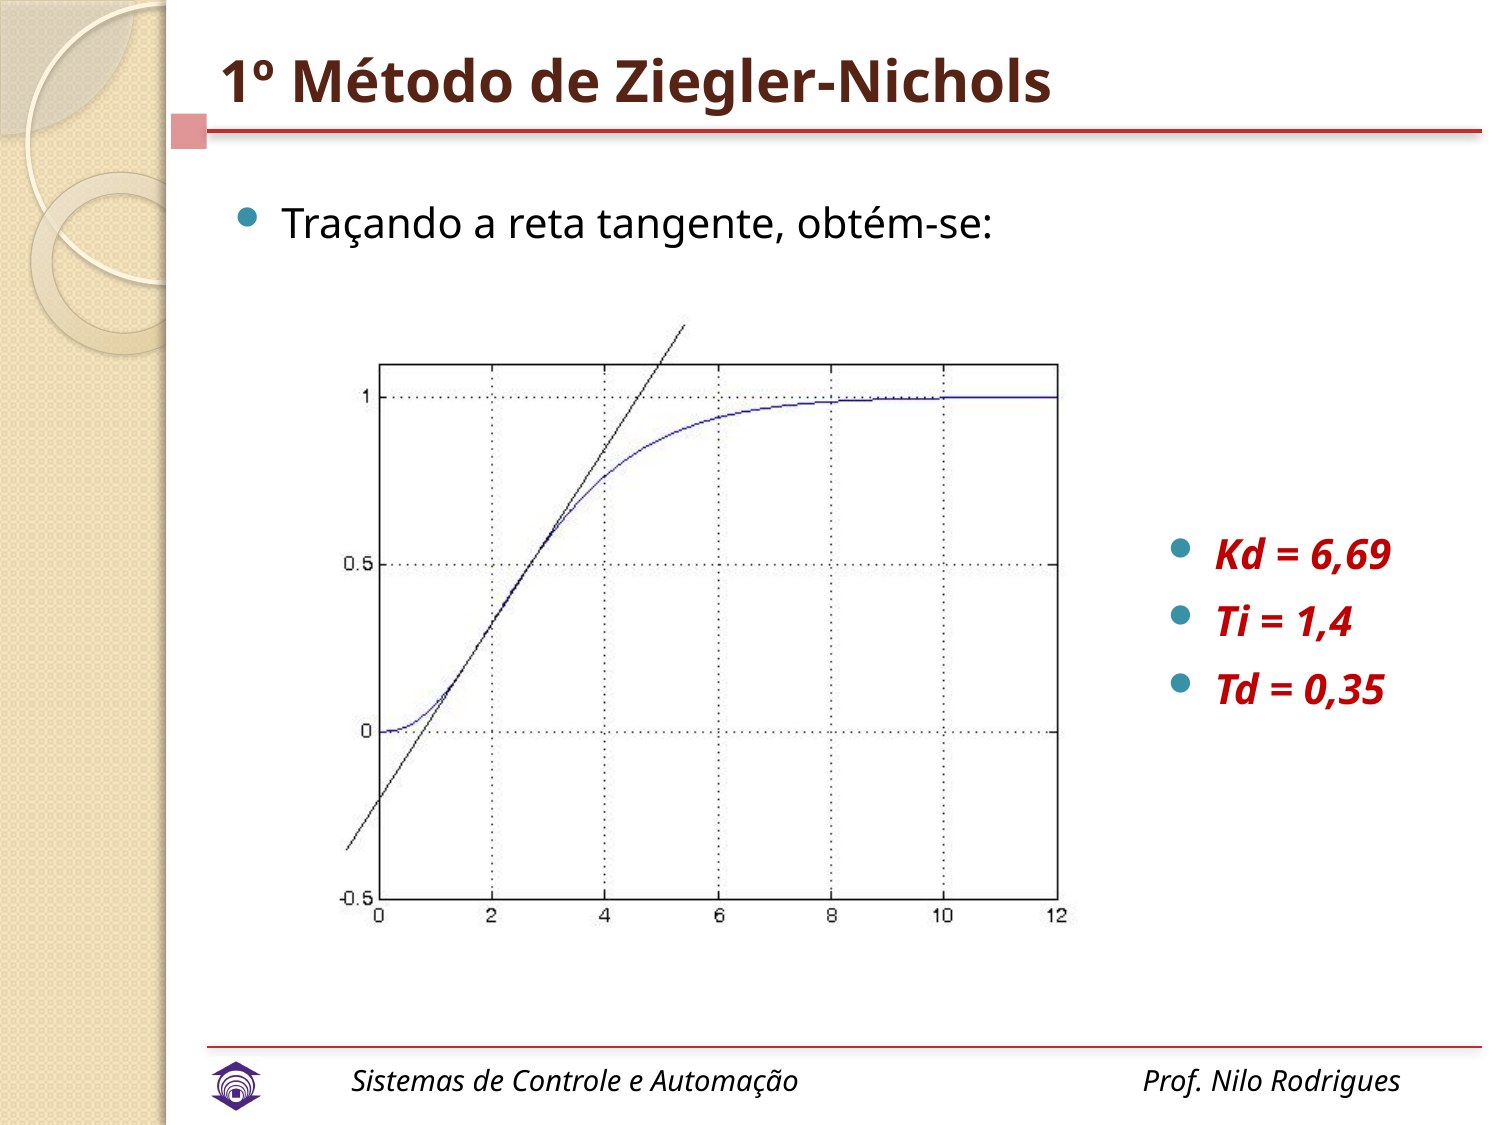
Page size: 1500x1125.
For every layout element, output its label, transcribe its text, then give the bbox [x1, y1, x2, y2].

picture [206, 1056, 266, 1116]
text_box Kd = 6,69 Ti = 1,4 Td = 0,35 [1147, 515, 1500, 740]
text_box [169, 111, 209, 151]
title 1º Método de Ziegler-Nichols [205, 20, 1436, 133]
picture [265, 314, 1141, 971]
text_box Traçando a reta tangente, obtém-se: [206, 184, 1400, 350]
